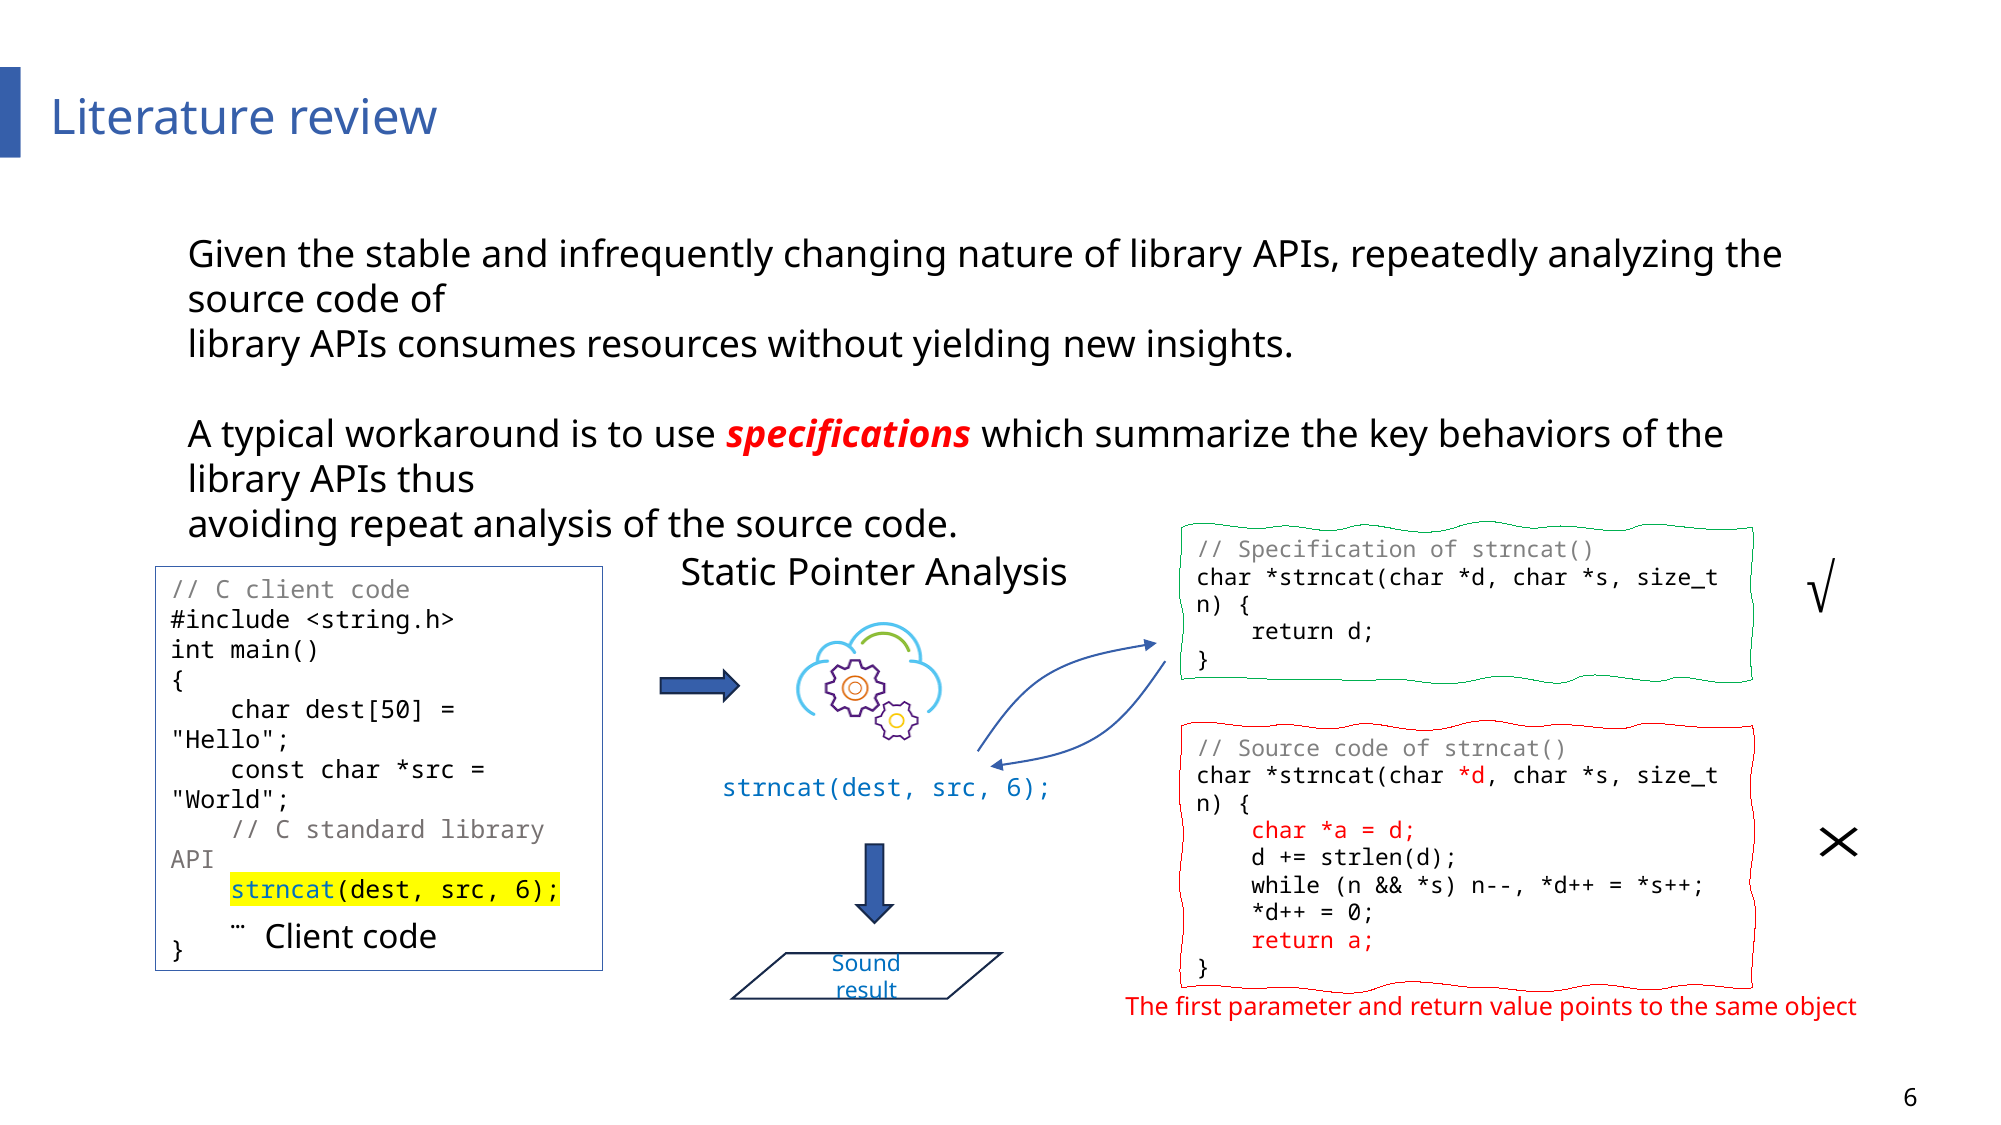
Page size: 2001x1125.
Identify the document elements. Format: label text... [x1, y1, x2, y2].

text_box [659, 677, 718, 695]
text_box // Source code of strncat() char *strncat(char *d, char *s, size_t n) { char *a = d; d += strlen(d); while (n && *s) n--, *d++ = *s++; *d++ = 0; return a; } [1179, 720, 1756, 983]
text_box [1021, 660, 1167, 763]
text_box 6 [1888, 1073, 1933, 1119]
text_box [1021, 639, 1157, 726]
picture [718, 590, 1021, 764]
list Literature review [35, 84, 1112, 154]
text_box Client code [249, 907, 453, 963]
text_box // Specification of strncat() char *strncat(char *d, char *s, size_t n) { return d; } [1179, 521, 1754, 684]
text_box strncat(dest, src, 6); [707, 763, 1067, 809]
text_box Static Pointer Analysis [665, 540, 1083, 601]
text_box [854, 843, 895, 925]
text_box [990, 764, 1015, 771]
text_box Sound result [729, 952, 1004, 1000]
text_box Given the stable and infrequently changing nature of library APIs, repeatedly analyzing the source code of library APIs consumes resources without yielding new insights. A typical workaround is to use specifications which summarize the key behaviors of the library APIs thus avoiding repeat analysis of the source code. [172, 222, 1834, 553]
text_box // C client code #include <string.h> int main() { char dest[50] = "Hello"; const char *src = "World"; // C standard library API strncat(dest, src, 6); … } [155, 566, 603, 971]
text_box The first parameter and return value points to the same object [1110, 983, 1873, 1028]
